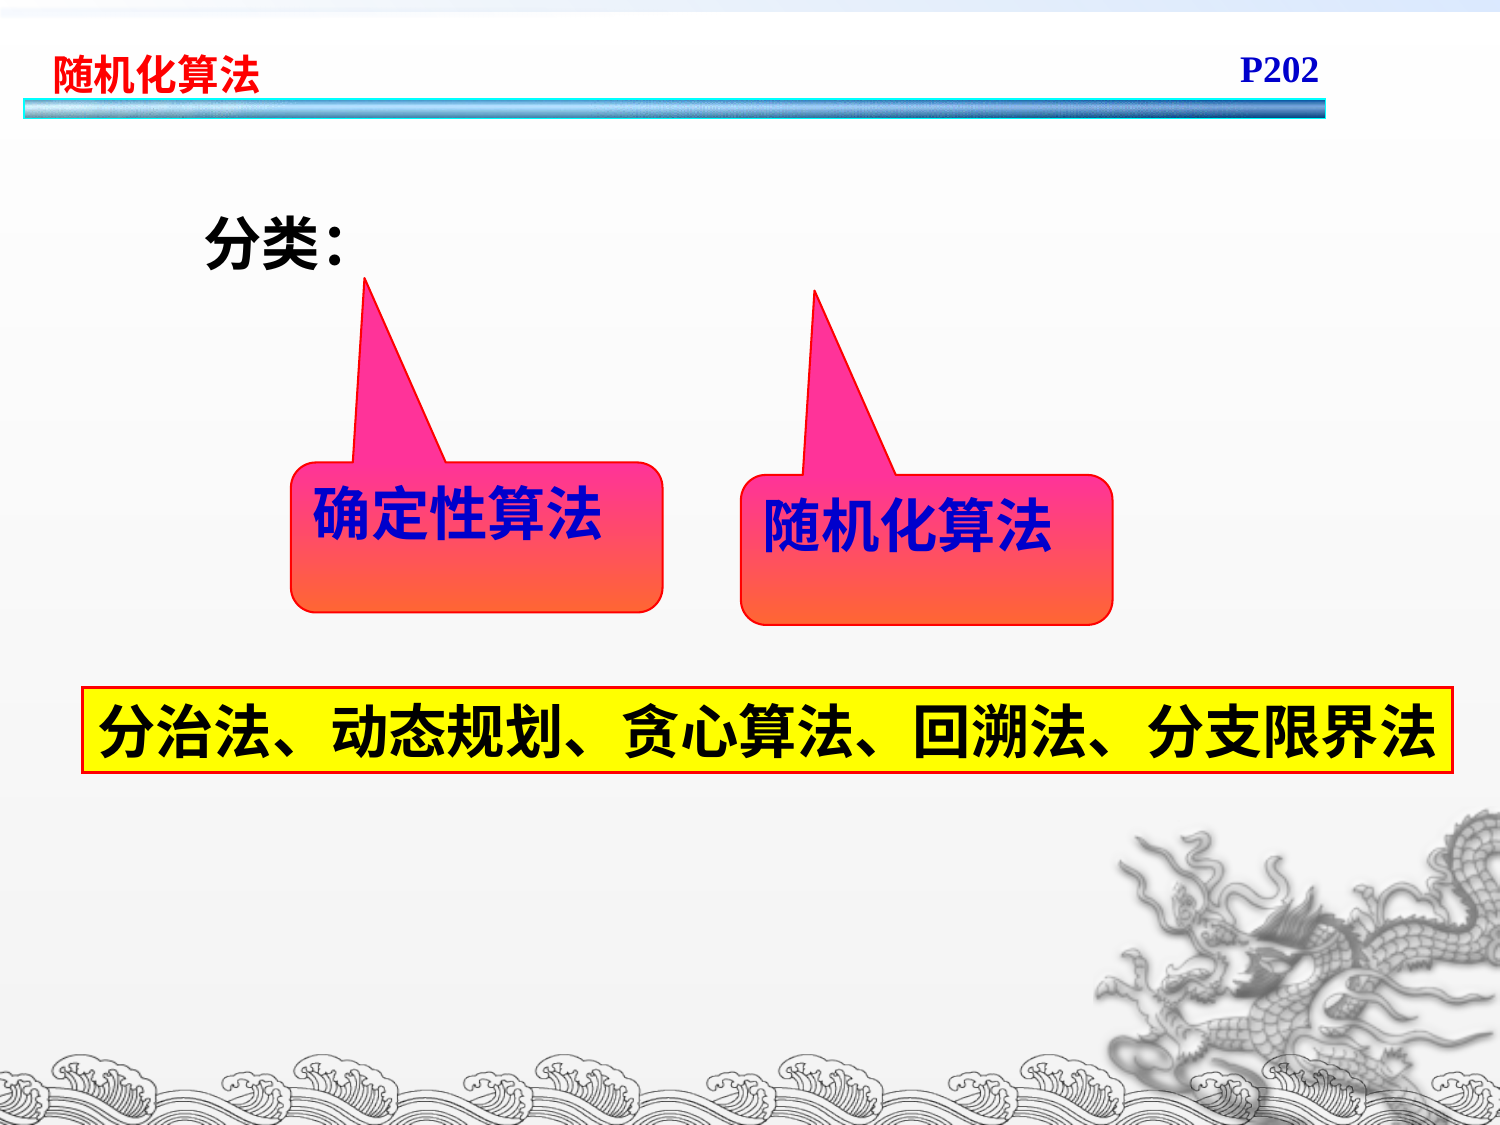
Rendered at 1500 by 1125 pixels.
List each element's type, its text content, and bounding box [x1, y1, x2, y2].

text_box P202 [1225, 37, 1335, 98]
text_box 确定性算法 [290, 278, 663, 613]
text_box 分治法、动态规划、贪心算法、回溯法、分支限界法 [82, 687, 1453, 773]
text_box 随机化算法 [740, 290, 1113, 625]
text_box 随机化算法 [37, 41, 276, 98]
text_box 分类： [188, 200, 394, 285]
picture [24, 99, 1326, 119]
